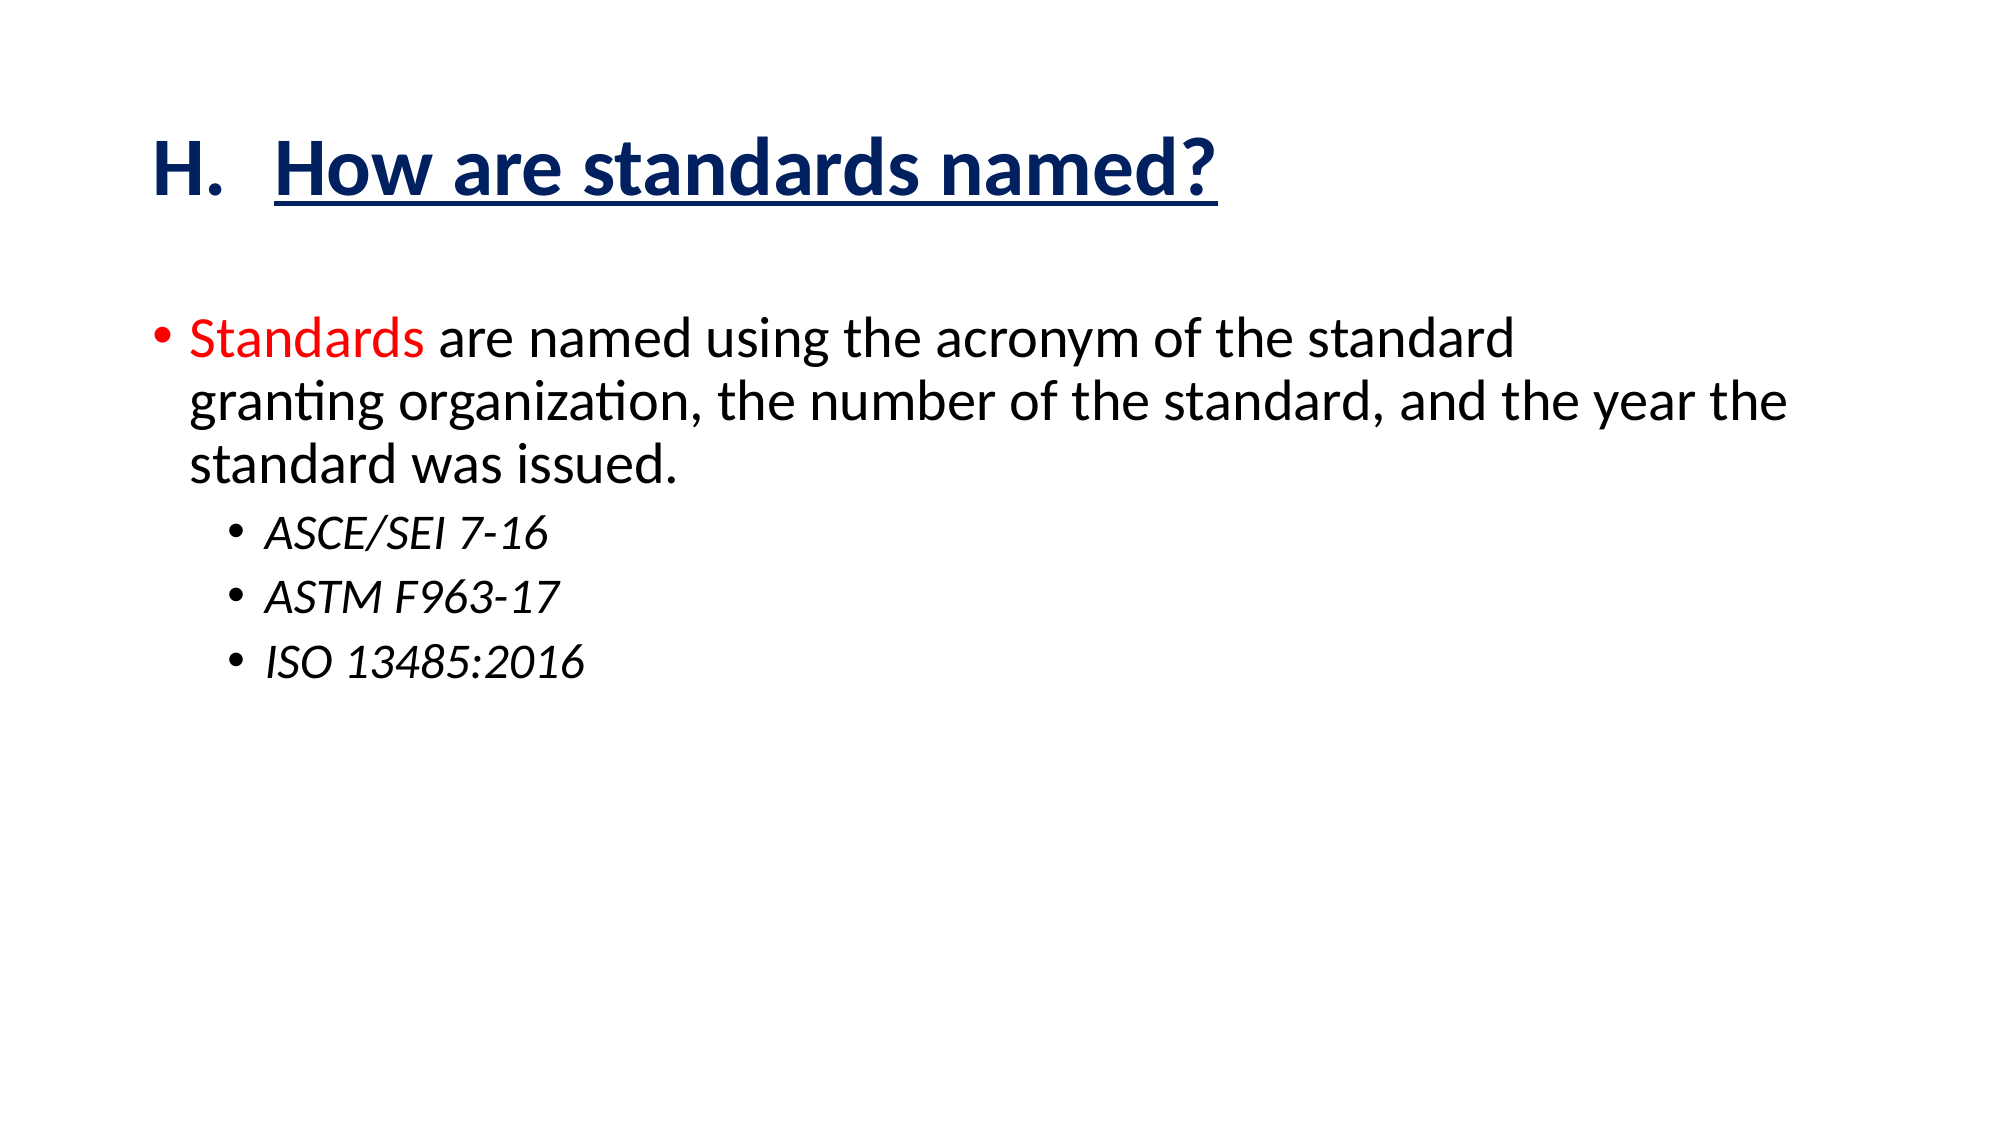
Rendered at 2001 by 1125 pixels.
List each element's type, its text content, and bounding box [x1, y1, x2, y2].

list Standards are named using the acronym of the standard granting organization, the number of the standard, and the year the standard was issued. ASCE/SEI 7-16 ASTM F963-17 ISO 13485:2016 [137, 299, 1863, 1014]
title How are standards named? [137, 59, 1863, 278]
